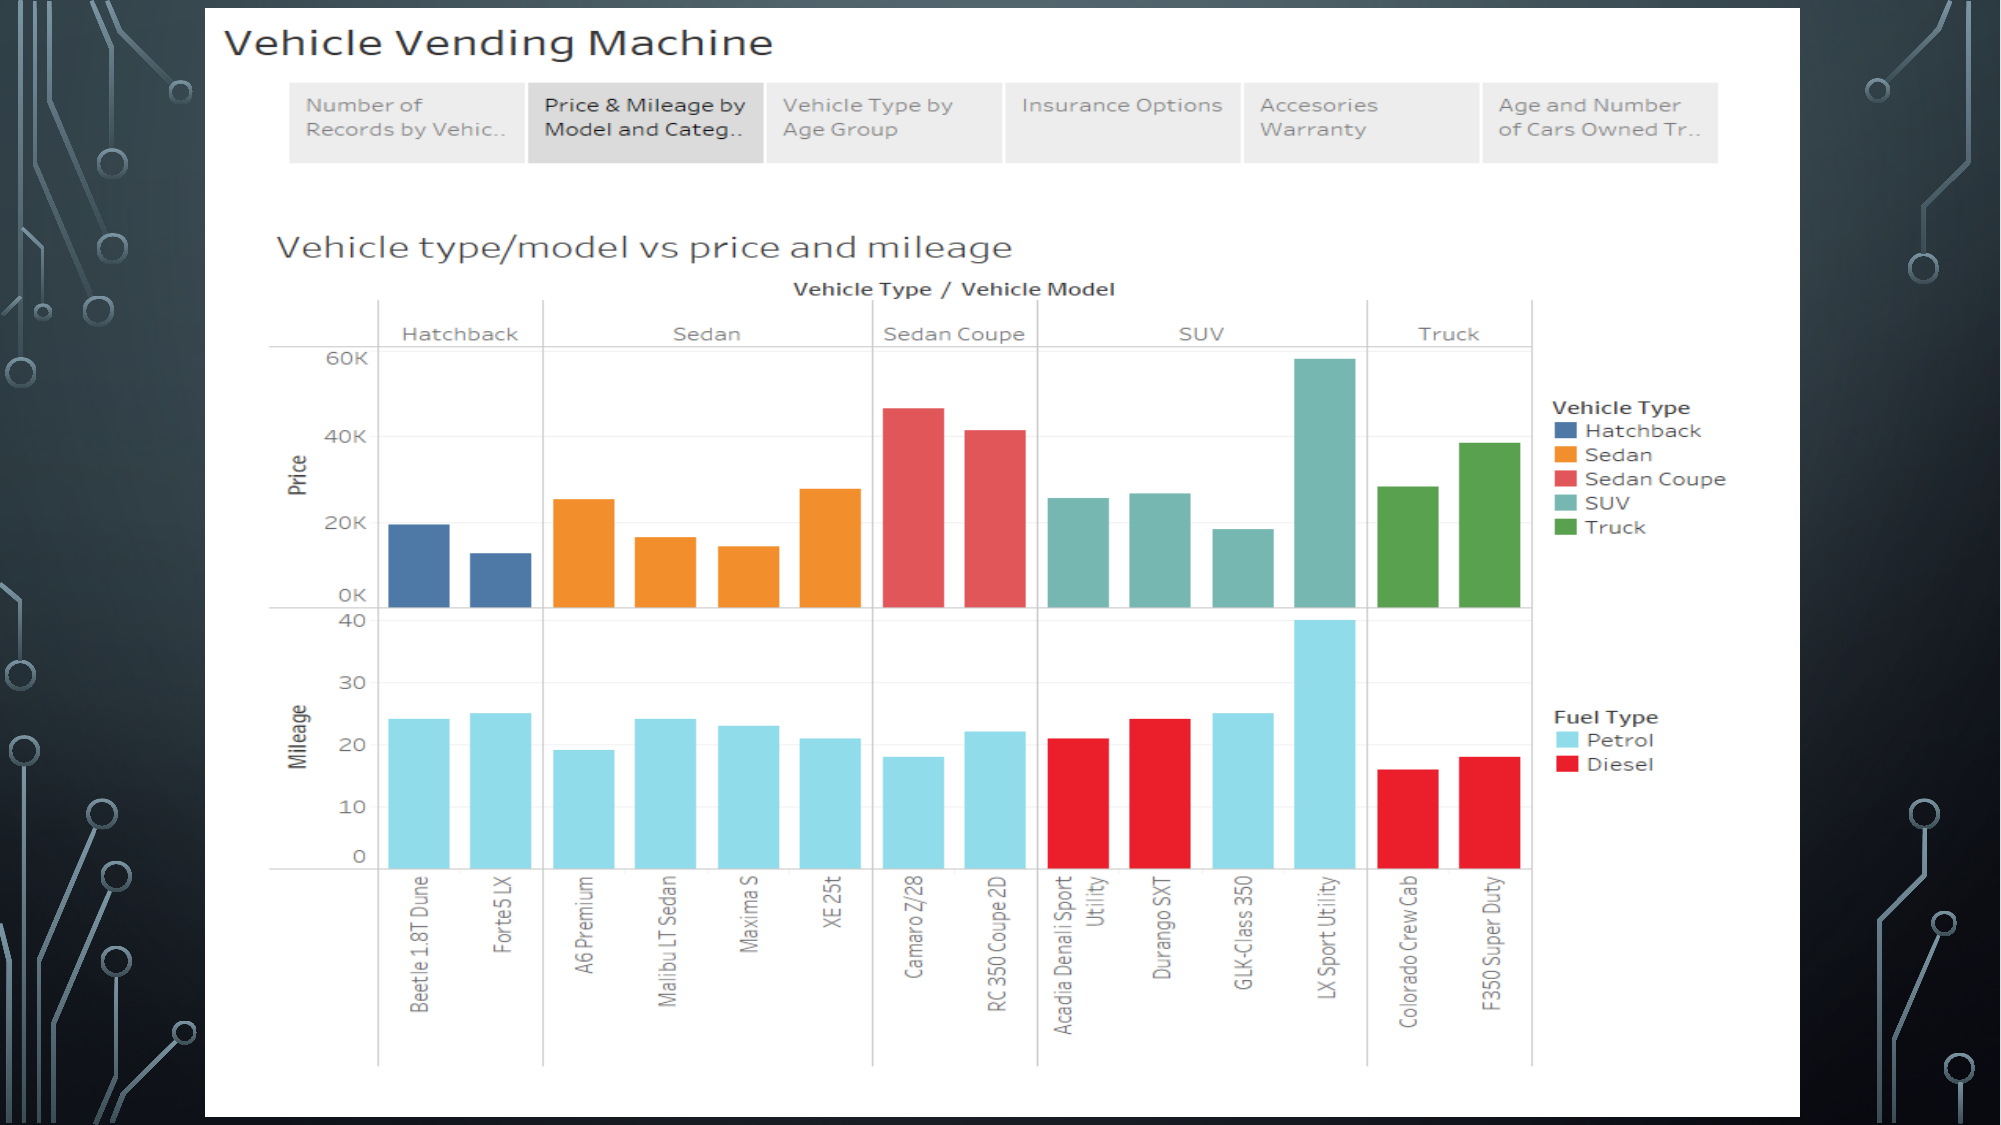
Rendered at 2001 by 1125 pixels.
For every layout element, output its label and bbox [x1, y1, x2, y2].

picture [205, 8, 1801, 1118]
